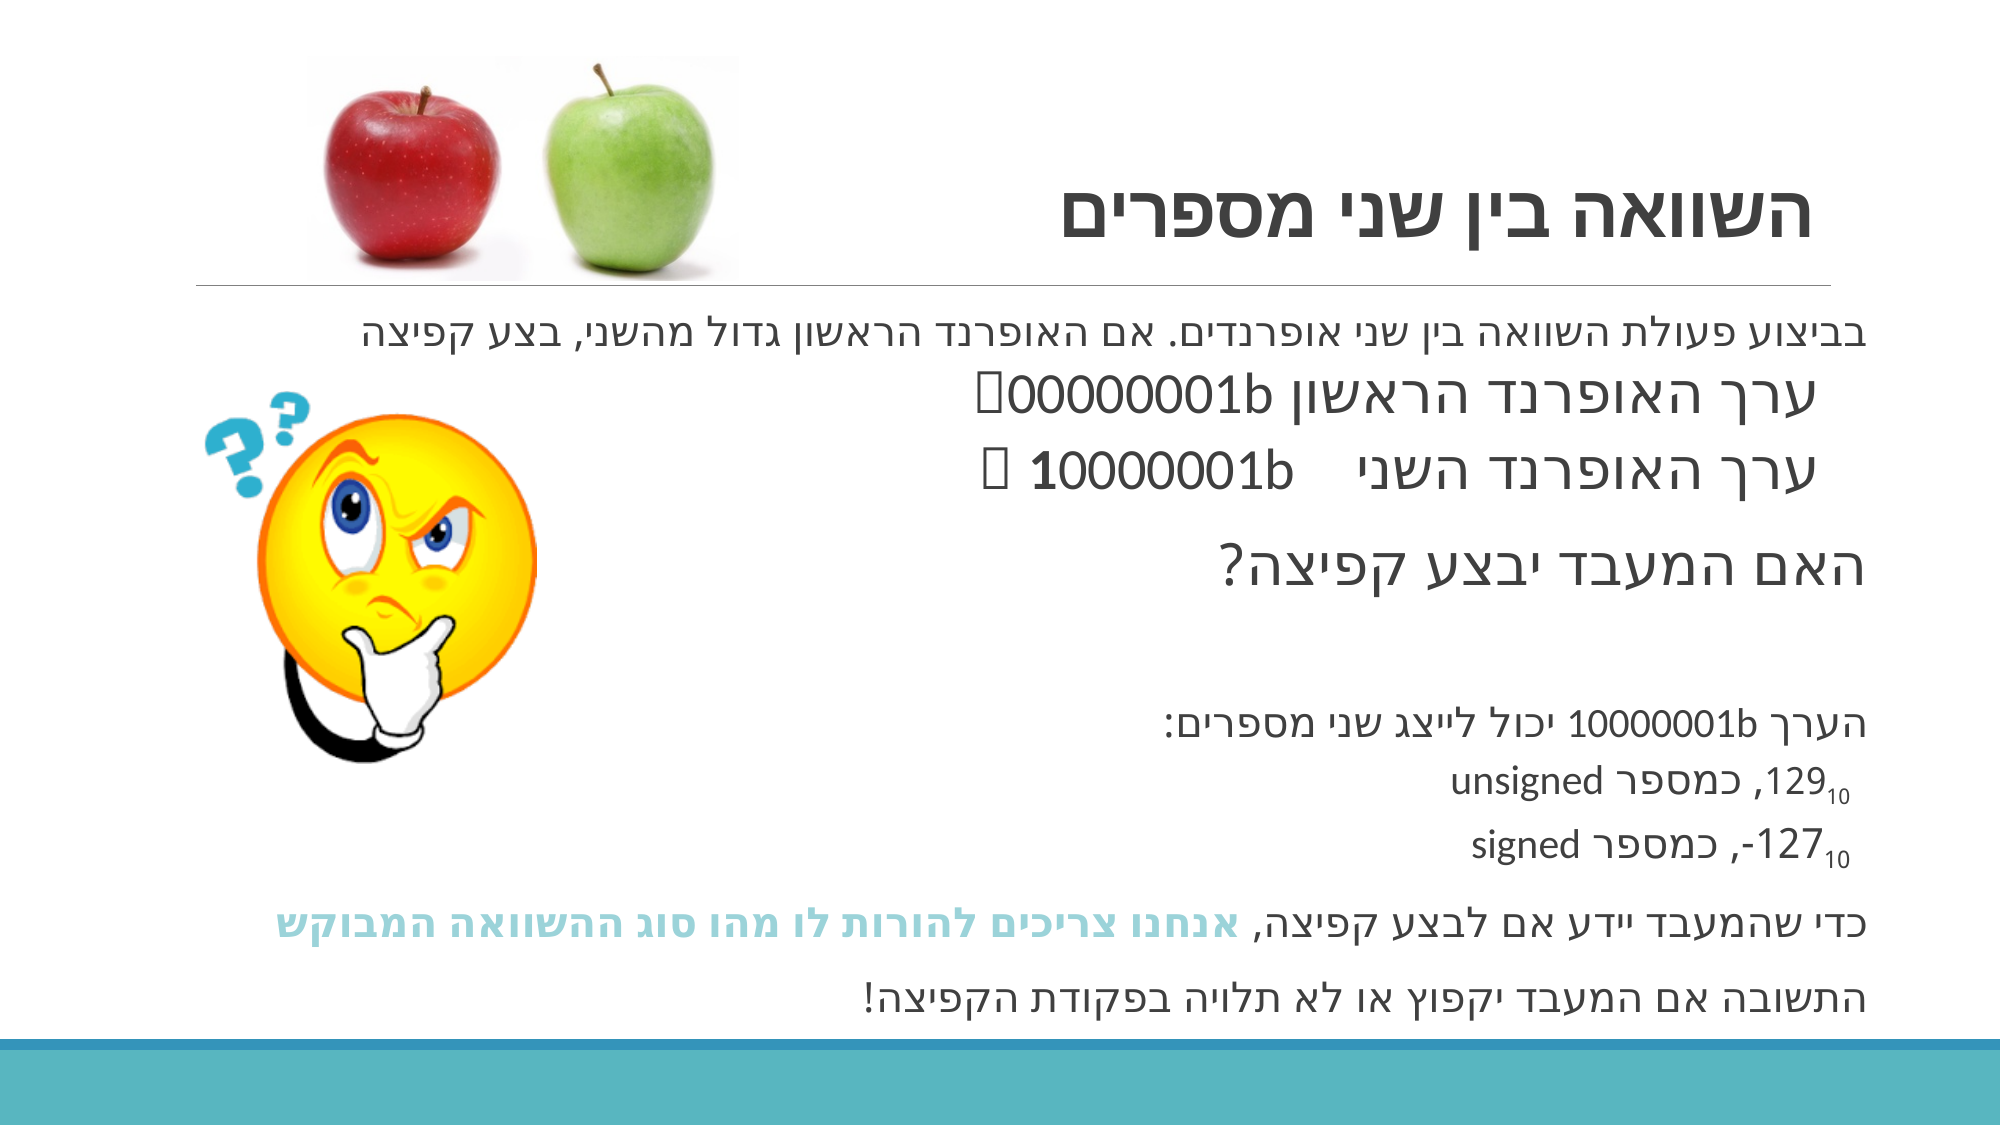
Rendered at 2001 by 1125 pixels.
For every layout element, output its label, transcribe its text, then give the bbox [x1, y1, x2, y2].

list בביצוע פעולת השוואה בין שני אופרנדים. אם האופרנד הראשון גדול מהשני, בצע קפיצה ערך האופרנד הראשון 00000001b ערך האופרנד השני  10000001b האם המעבד יבצע קפיצה? הערך 10000001b יכול לייצג שני מספרים: 12910, כמספר unsigned 12710-, כמספר signed כדי שהמעבד יידע אם לבצע קפיצה, אנחנו צריכים להורות לו מהו סוג ההשוואה המבוקש התשובה אם המעבד יקפוץ או לא תלויה בפקודת הקפיצה! [180, 302, 1884, 1063]
title השוואה בין שני מספרים [869, 127, 1830, 261]
picture [204, 391, 537, 765]
picture [307, 55, 740, 281]
